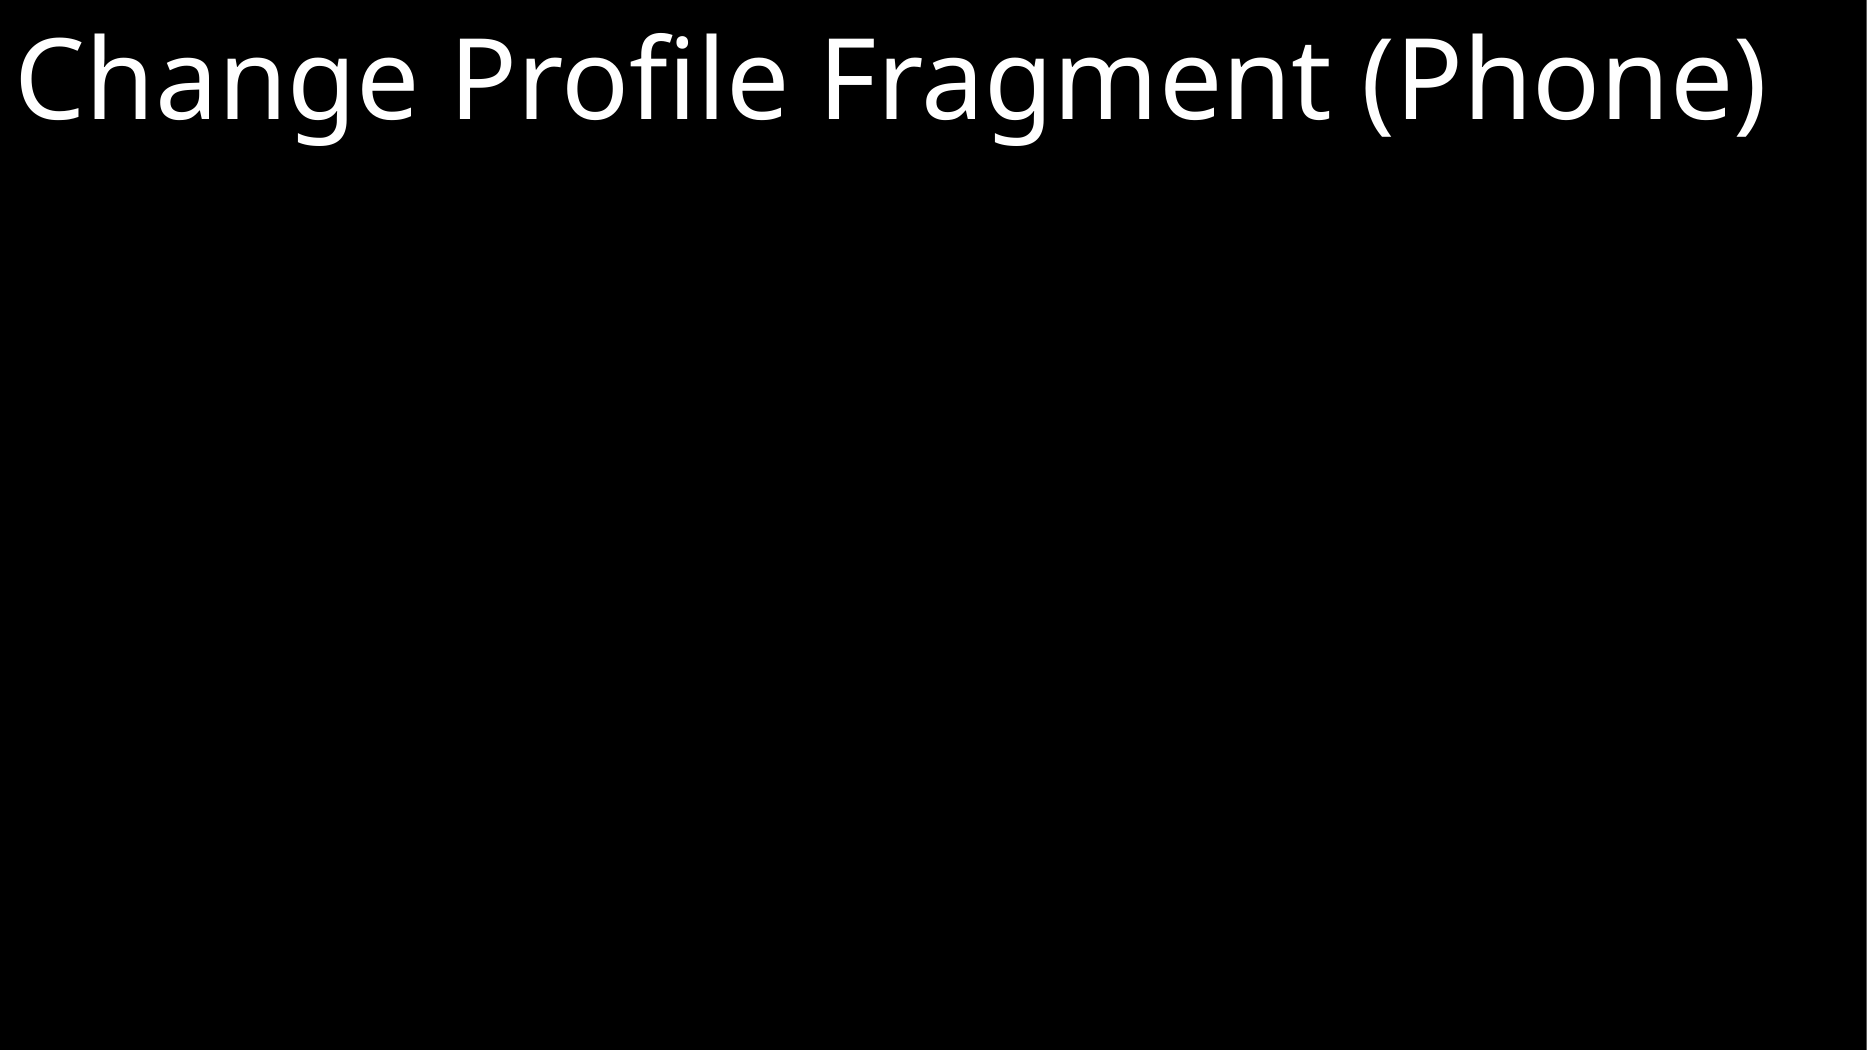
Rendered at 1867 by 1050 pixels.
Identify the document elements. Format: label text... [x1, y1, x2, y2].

text_box Change Profile Fragment (Phone) [0, 0, 1867, 150]
